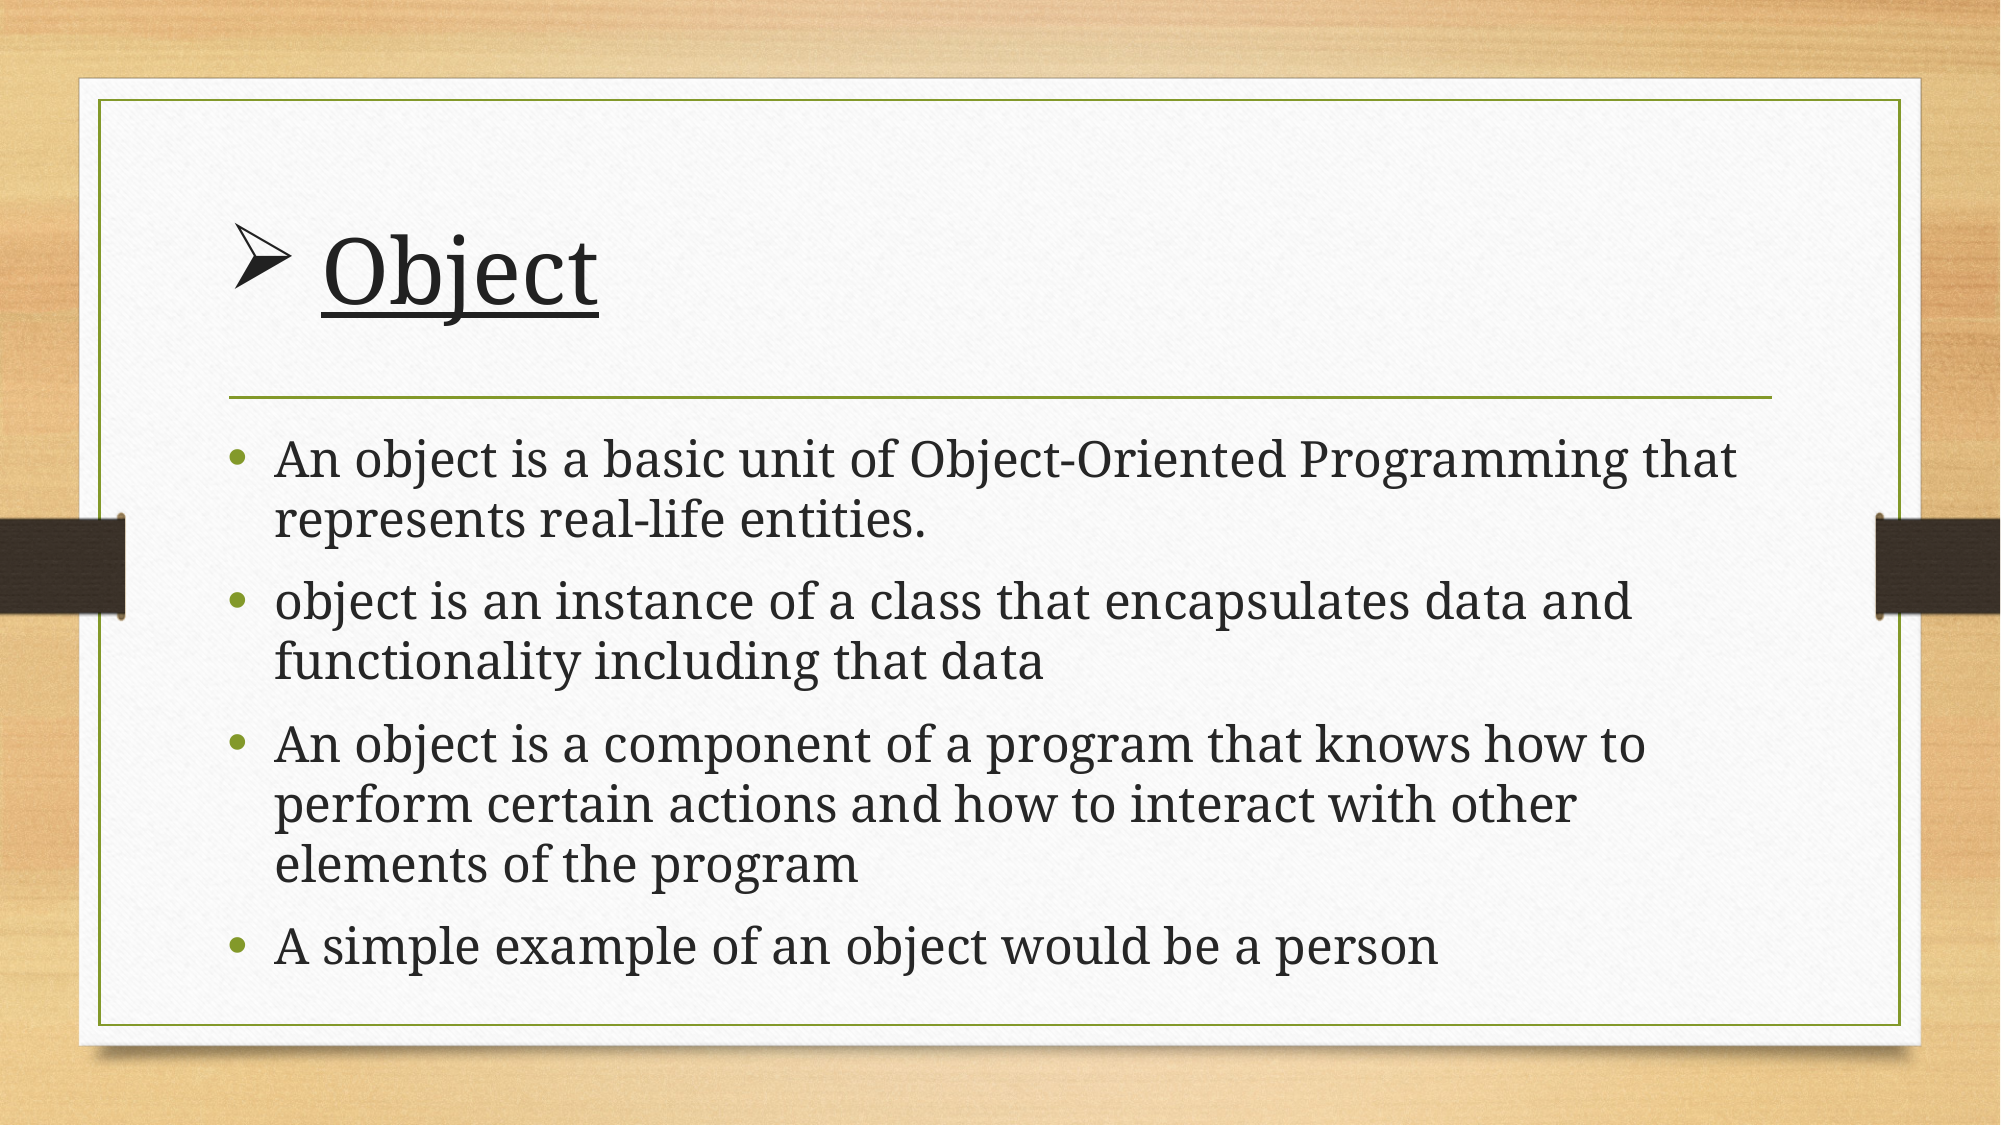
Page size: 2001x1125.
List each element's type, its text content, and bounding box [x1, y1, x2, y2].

list An object is a basic unit of Object-Oriented Programming that represents real-life entities. object is an instance of a class that encapsulates data and functionality including that data An object is a component of a program that knows how to perform certain actions and how to interact with other elements of the program A simple example of an object would be a person [212, 419, 1788, 964]
picture [0, 0, 2001, 1125]
title Object [212, 161, 1788, 375]
